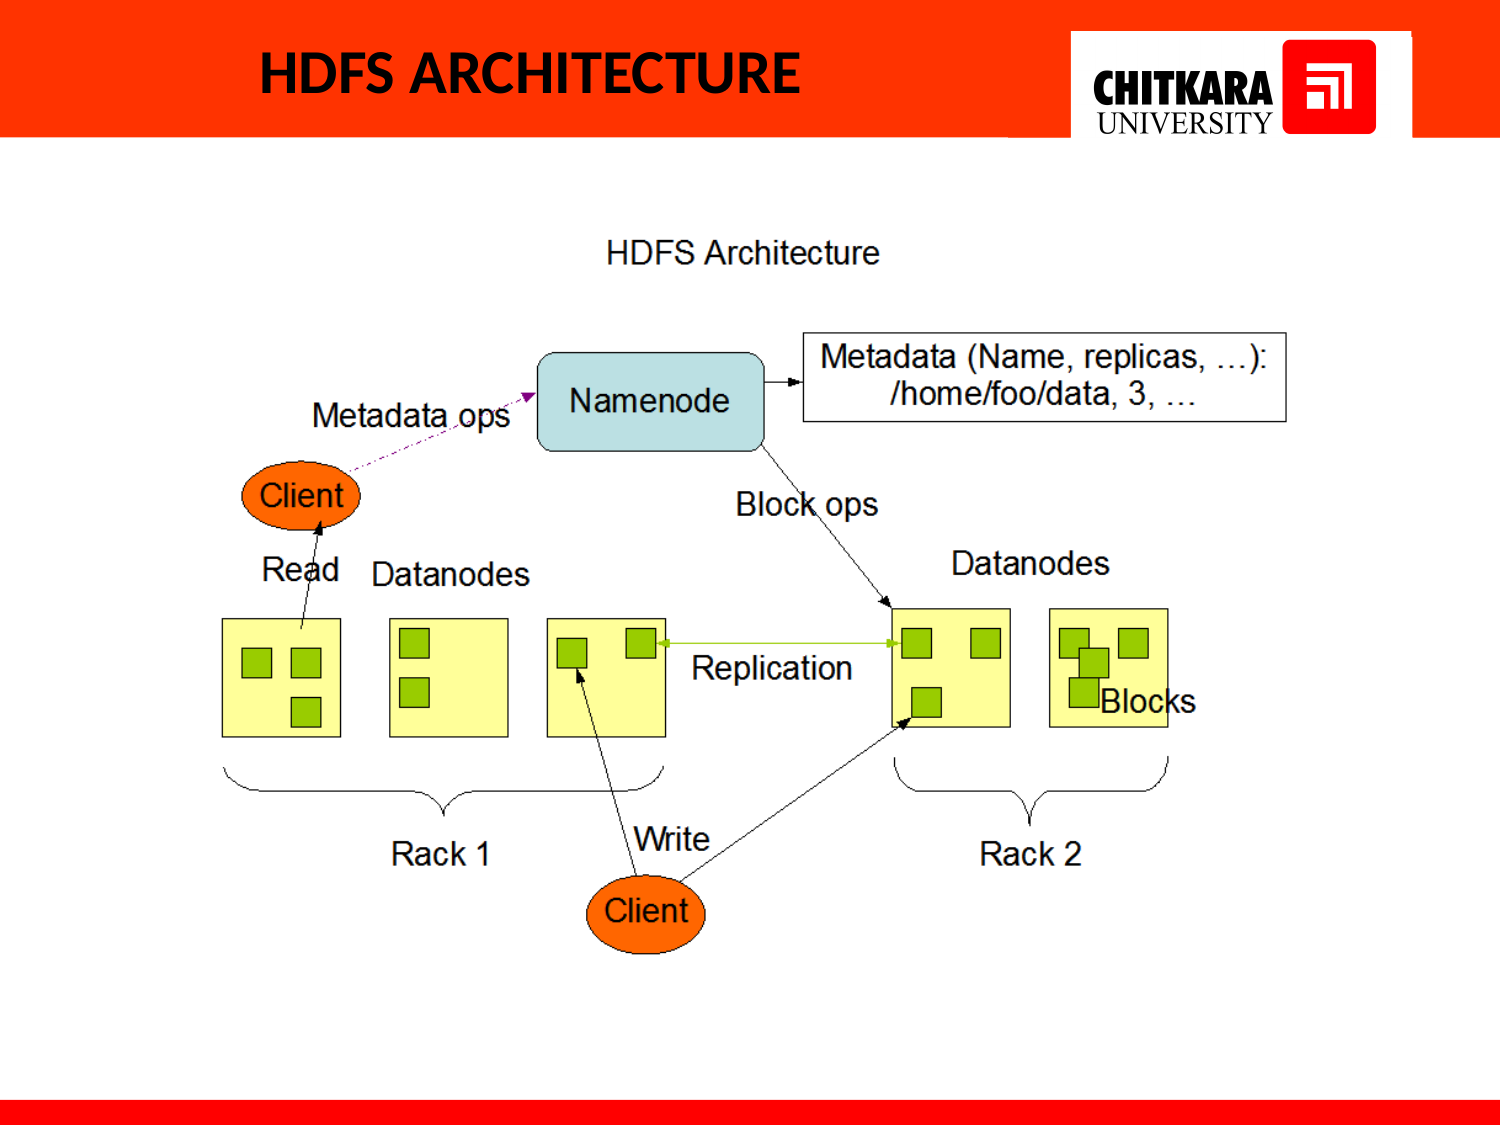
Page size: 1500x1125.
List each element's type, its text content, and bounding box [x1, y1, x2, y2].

title HDFS ARCHITECTURE [0, 0, 1063, 138]
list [212, 224, 1288, 968]
picture [1074, 37, 1391, 138]
